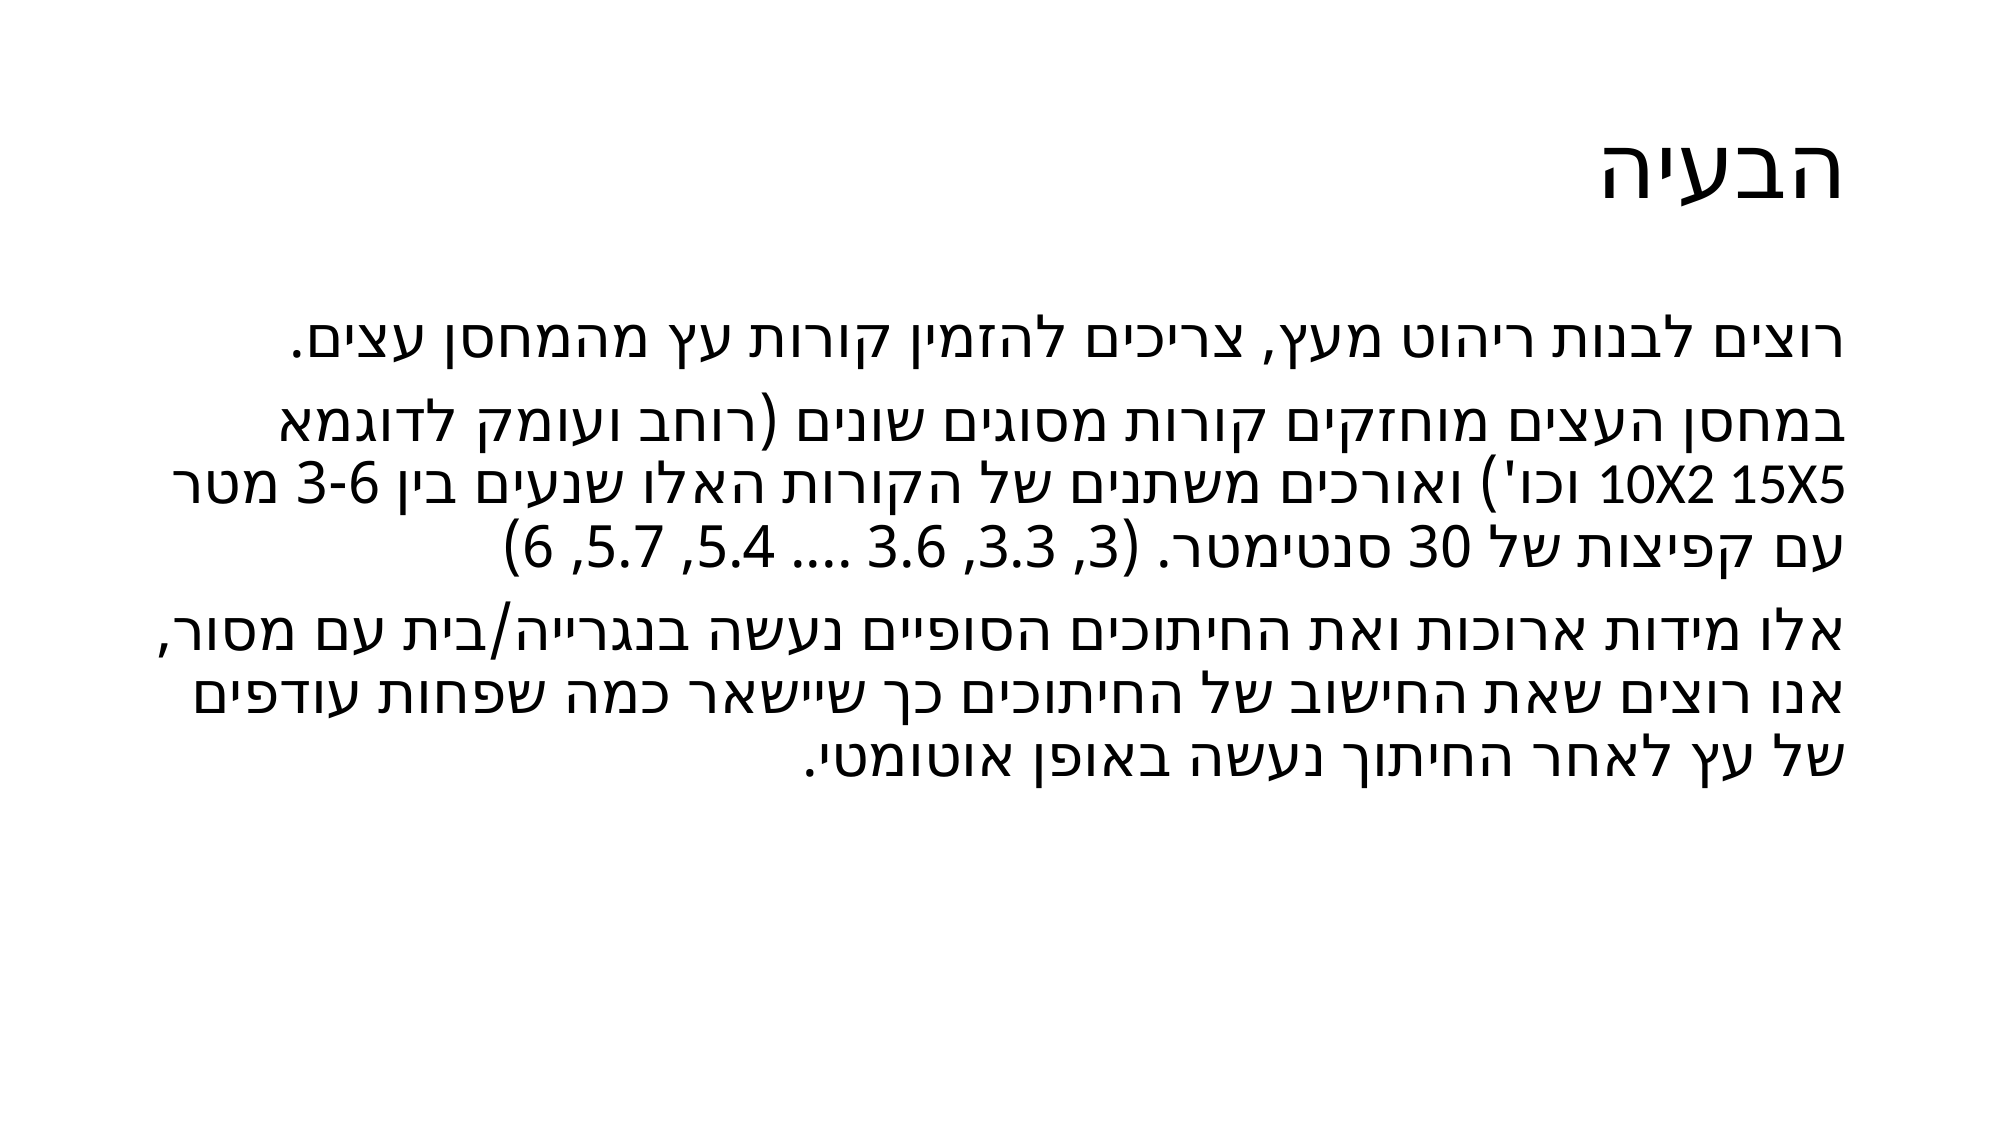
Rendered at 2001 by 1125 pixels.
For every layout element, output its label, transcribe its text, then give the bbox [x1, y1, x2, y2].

title הבעיה [137, 59, 1863, 278]
list רוצים לבנות ריהוט מעץ, צריכים להזמין קורות עץ מהמחסן עצים. במחסן העצים מוחזקים קורות מסוגים שונים (רוחב ועומק לדוגמא 10X2 15X5 וכו') ואורכים משתנים של הקורות האלו שנעים בין 3-6 מטר עם קפיצות של 30 סנטימטר. (3, 3.3, 3.6 .... 5.4, 5.7, 6) אלו מידות ארוכות ואת החיתוכים הסופיים נעשה בנגרייה/בית עם מסור, אנו רוצים שאת החישוב של החיתוכים כך שיישאר כמה שפחות עודפים של עץ לאחר החיתוך נעשה באופן אוטומטי. [137, 299, 1863, 1014]
